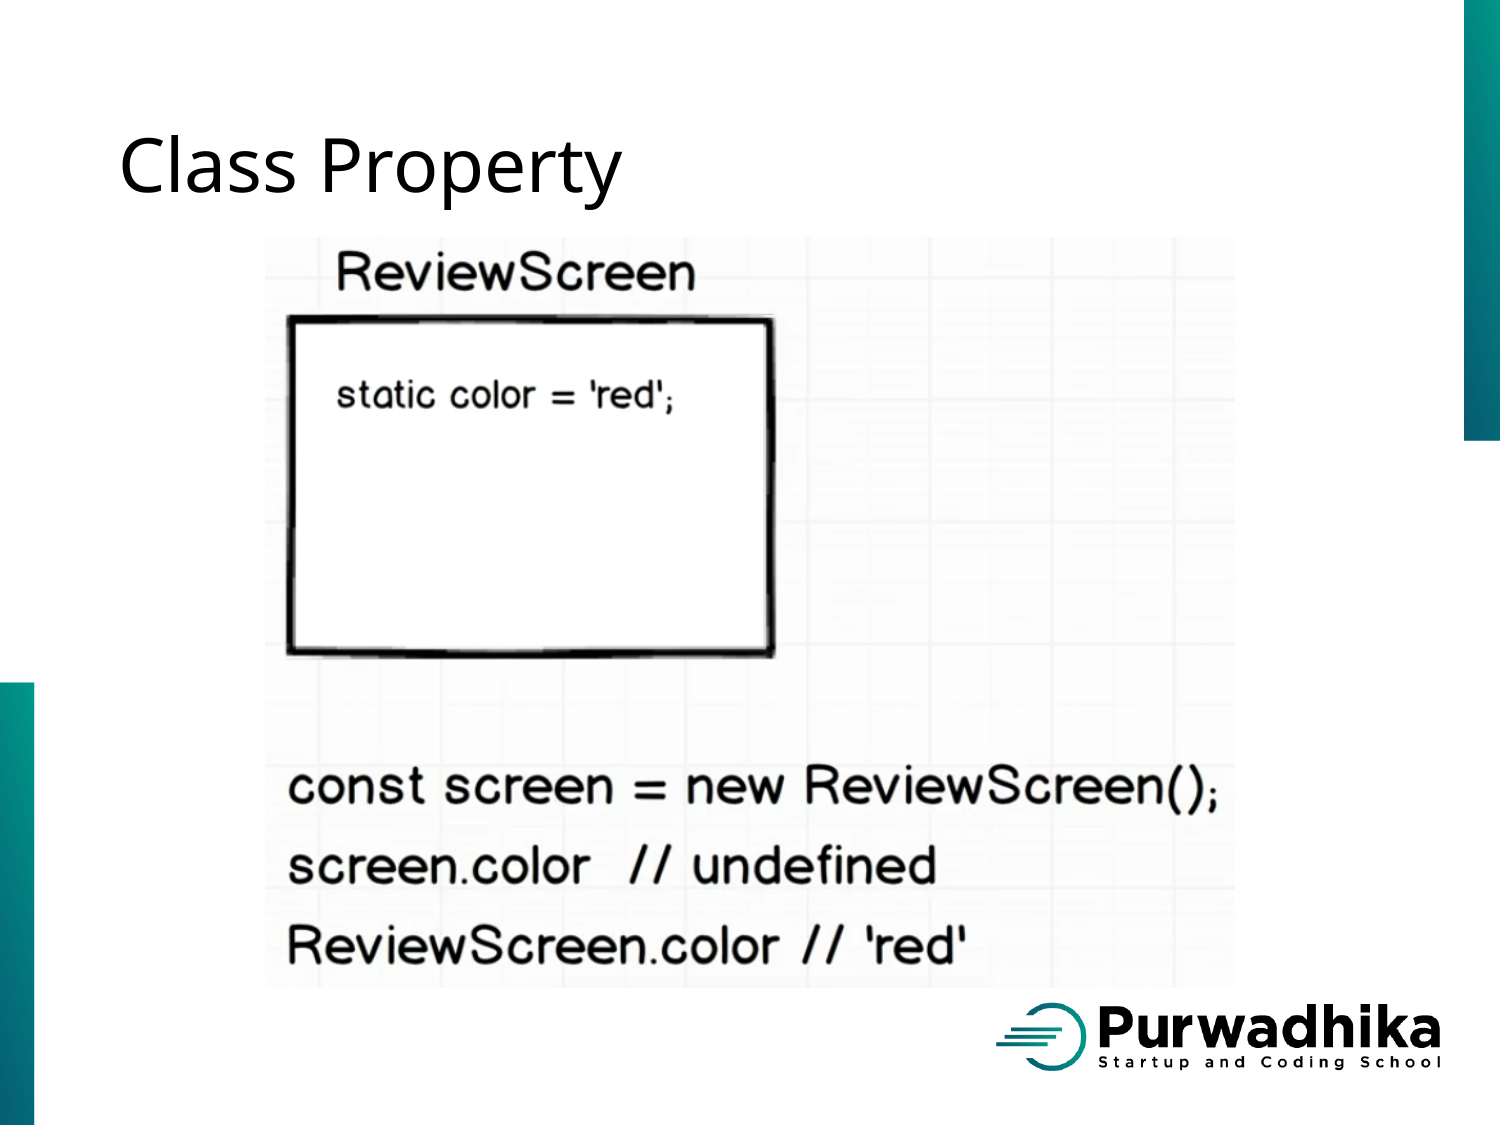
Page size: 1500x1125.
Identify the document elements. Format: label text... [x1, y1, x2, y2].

title Class Property [103, 59, 1397, 278]
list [265, 237, 1235, 988]
picture [0, 0, 1500, 1125]
